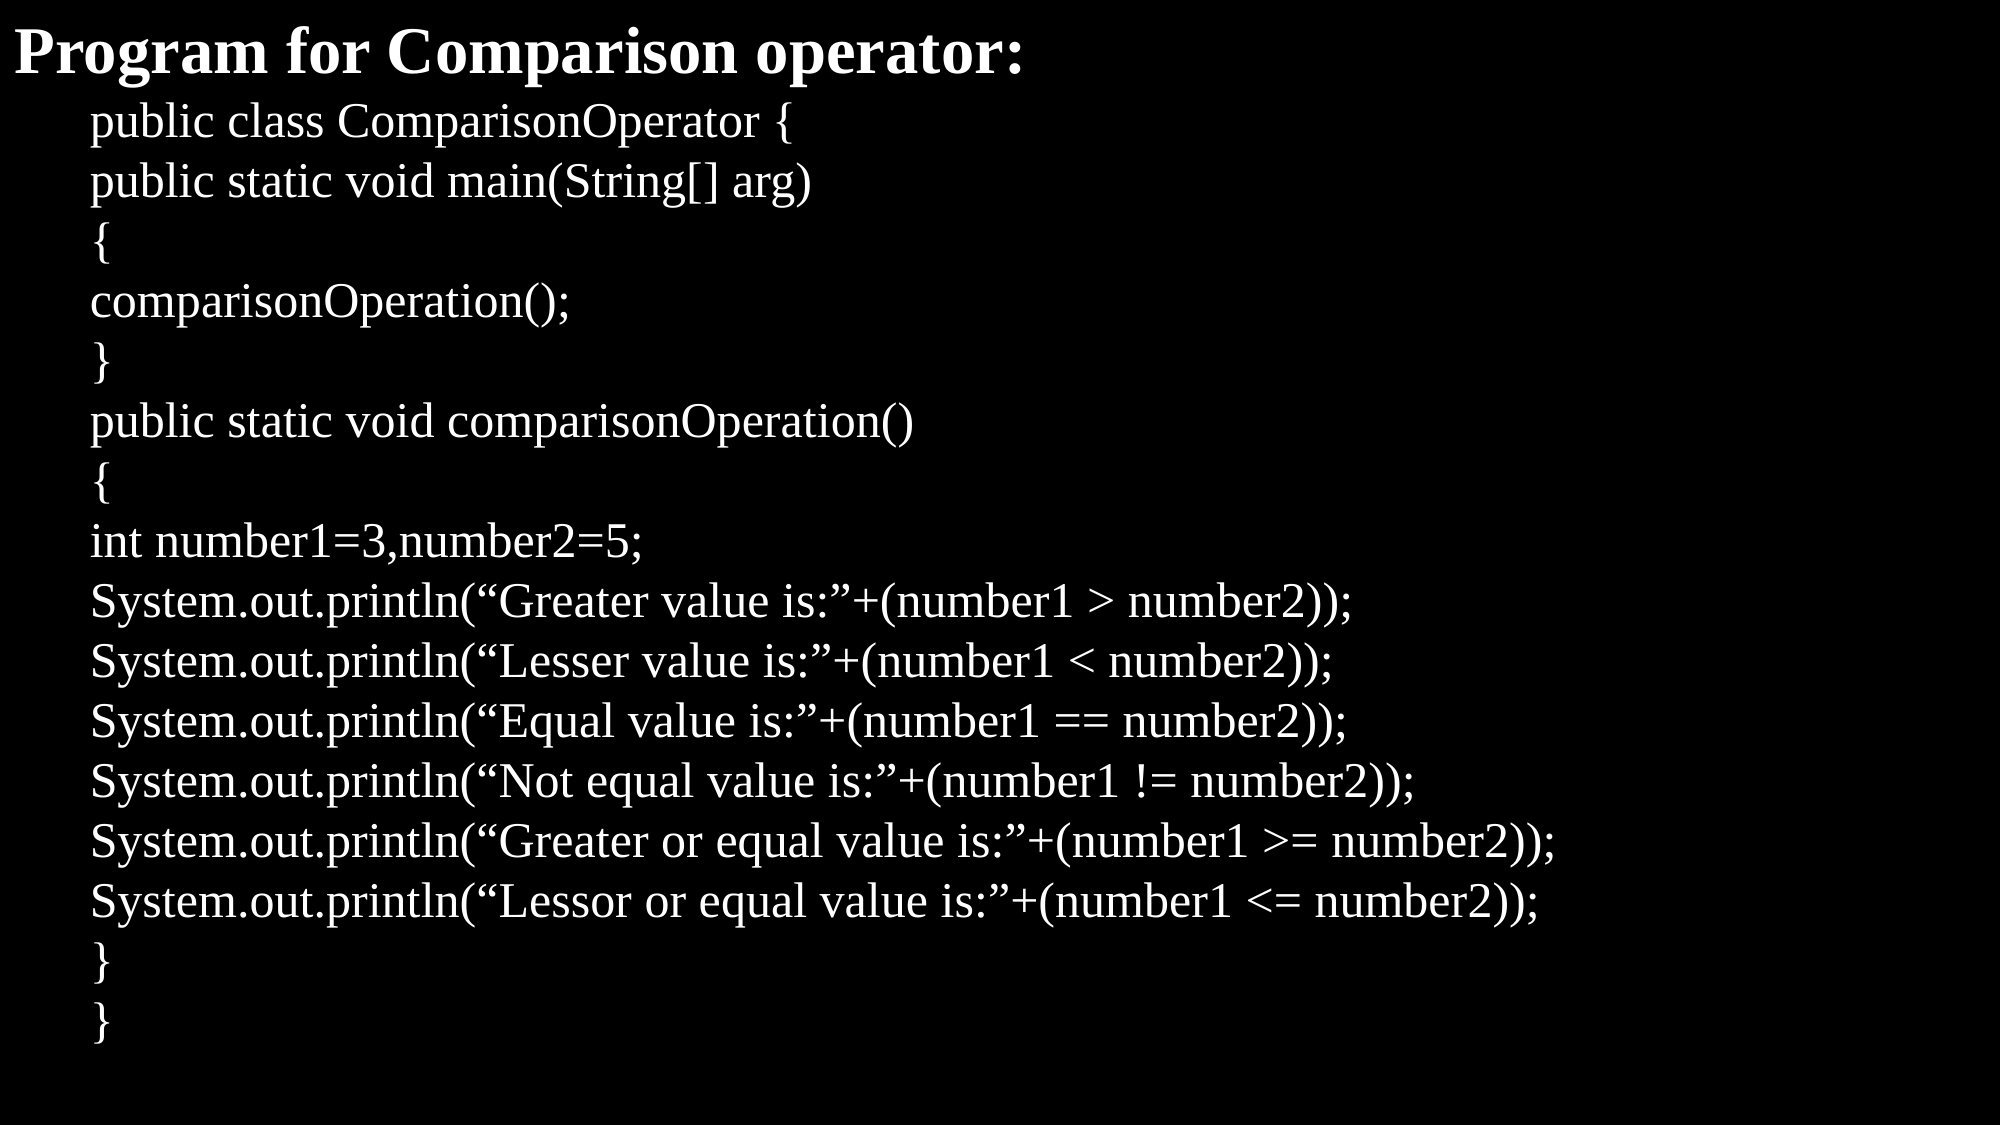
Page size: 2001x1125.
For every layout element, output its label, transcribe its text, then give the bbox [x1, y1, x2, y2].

text_box Program for Comparison operator: public class ComparisonOperator { public static void main(String[] arg) { comparisonOperation(); } public static void comparisonOperation() { int number1=3,number2=5; System.out.println(“Greater value is:”+(number1 > number2)); System.out.println(“Lesser value is:”+(number1 < number2)); System.out.println(“Equal value is:”+(number1 == number2)); System.out.println(“Not equal value is:”+(number1 != number2)); System.out.println(“Greater or equal value is:”+(number1 >= number2)); System.out.println(“Lessor or equal value is:”+(number1 <= number2)); } } [0, 0, 2000, 1125]
